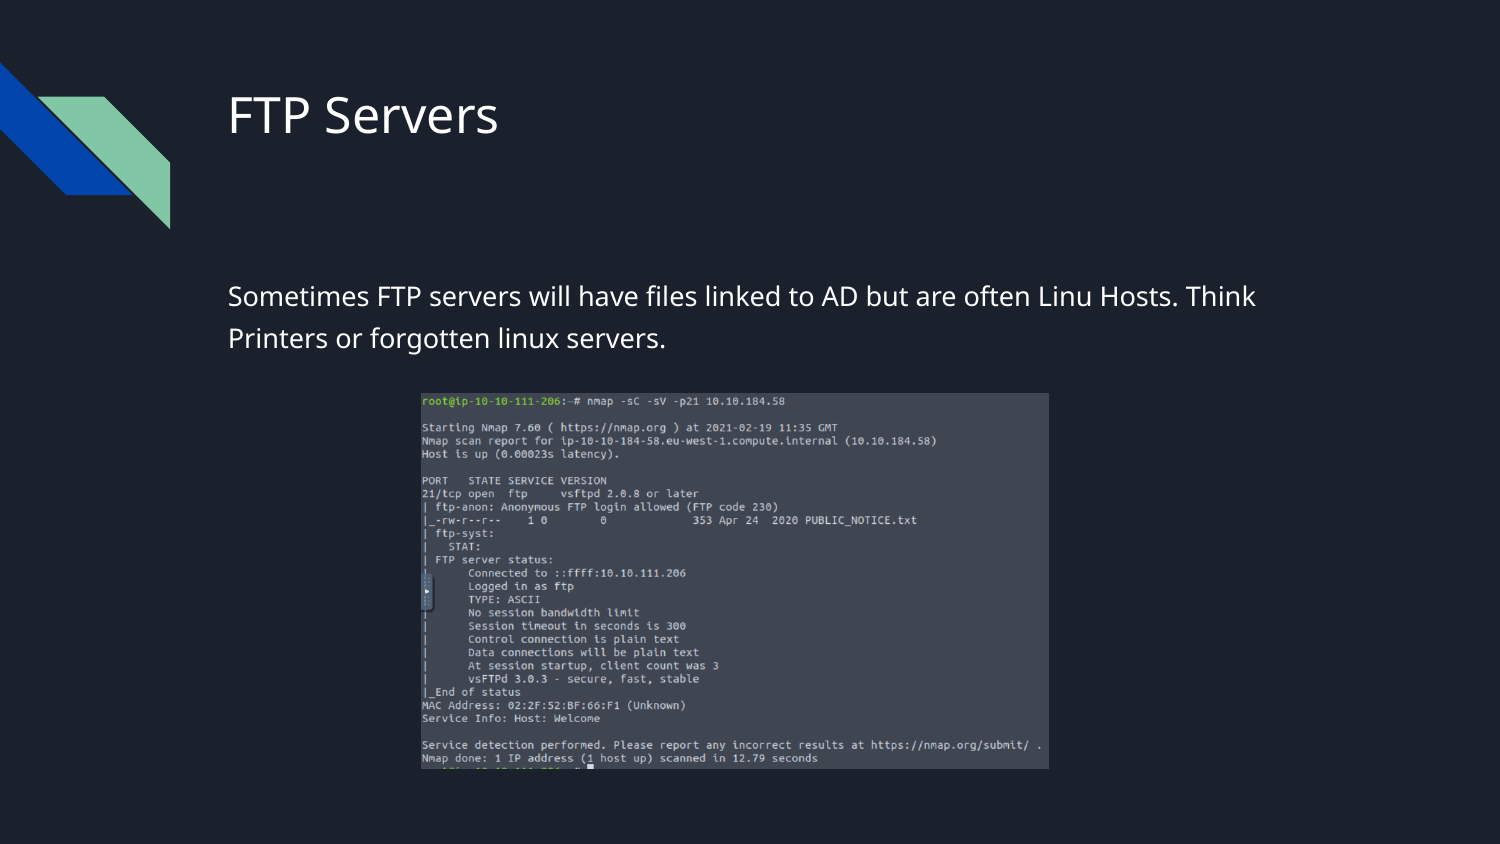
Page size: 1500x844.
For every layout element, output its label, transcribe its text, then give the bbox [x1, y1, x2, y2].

title FTP Servers [212, 64, 1368, 215]
picture [421, 392, 1050, 769]
list Sometimes FTP servers will have files linked to AD but are often Linu Hosts. Think Printers or forgotten linux servers. [212, 257, 1368, 735]
